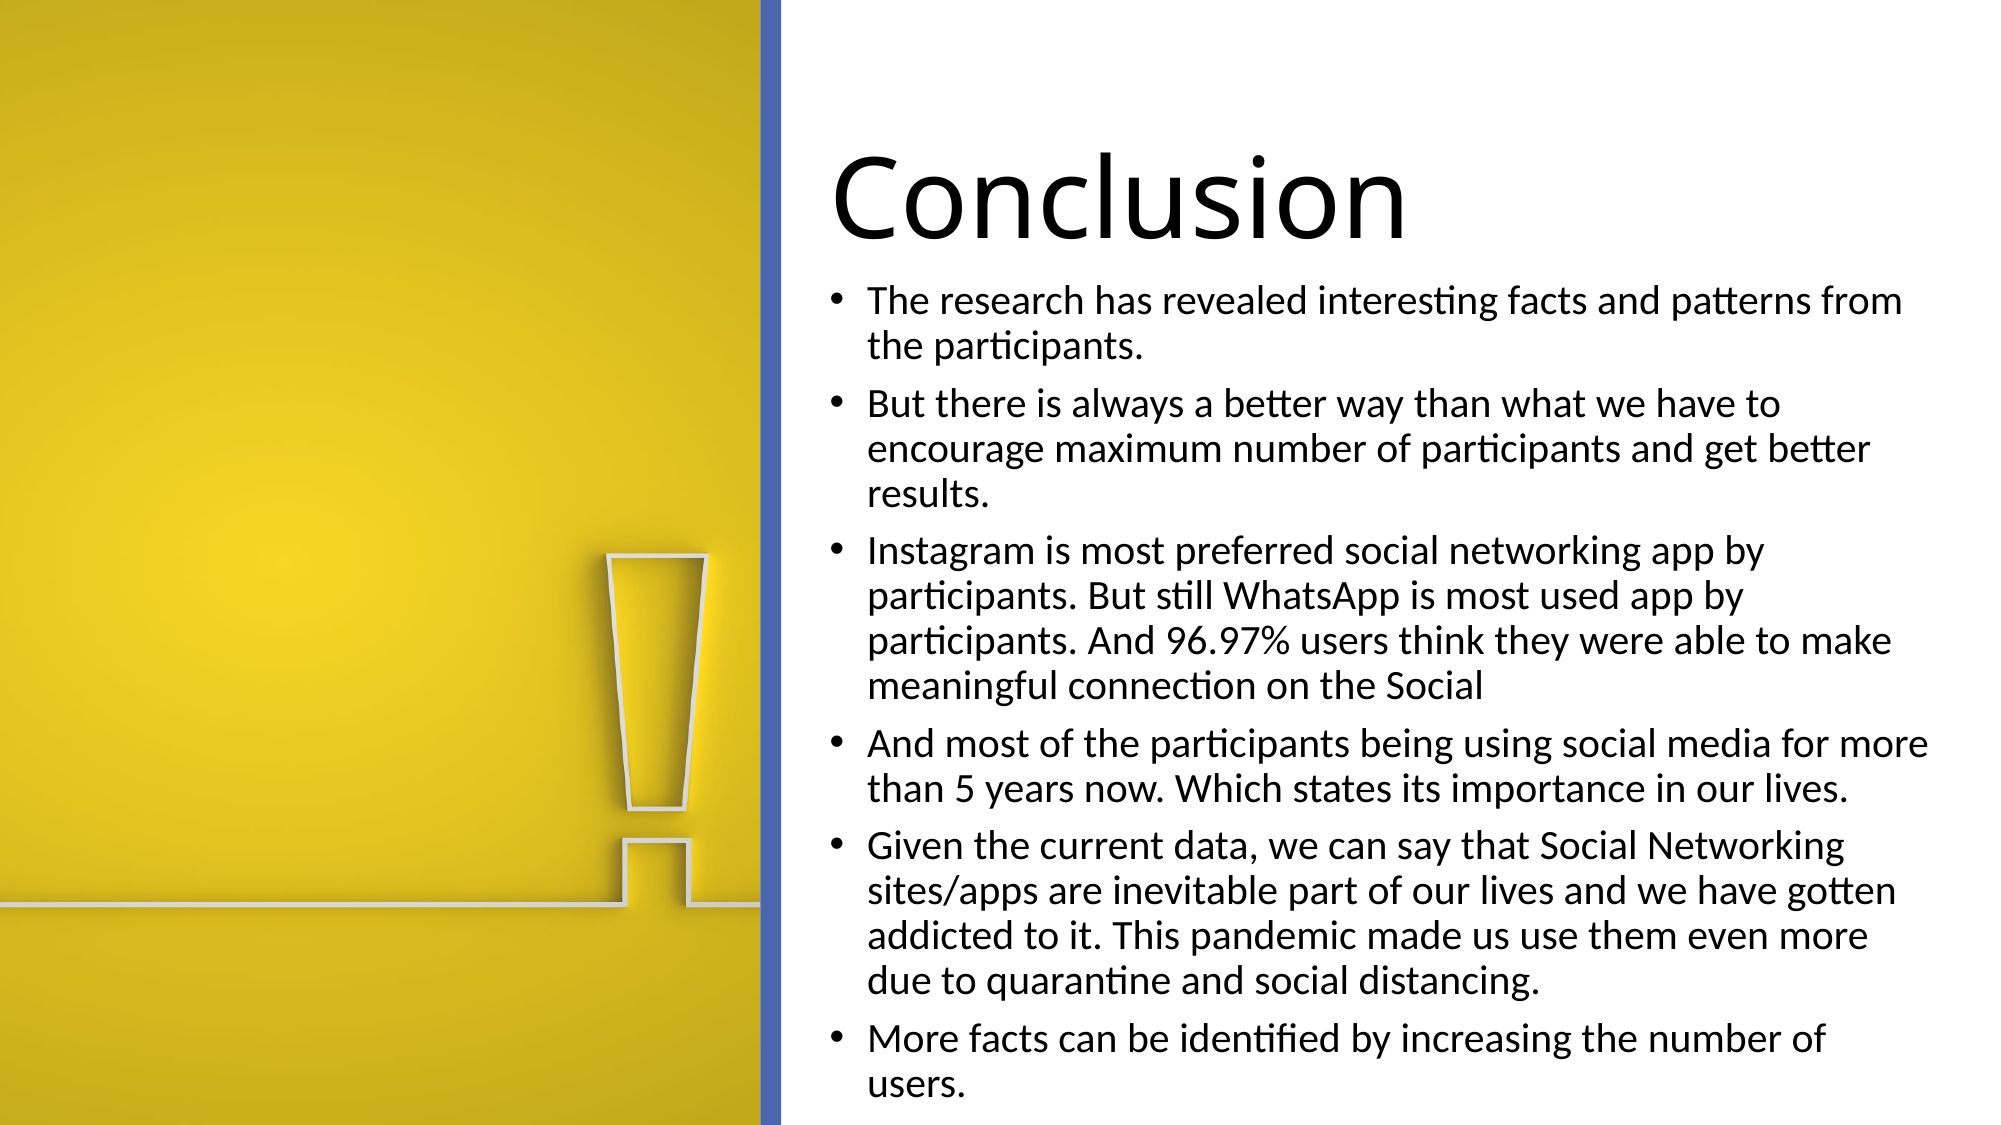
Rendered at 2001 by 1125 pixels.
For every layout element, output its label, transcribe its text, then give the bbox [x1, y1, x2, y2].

picture [0, 0, 761, 1125]
title Conclusion [814, 64, 1895, 271]
text_box [761, 0, 782, 1125]
list The research has revealed interesting facts and patterns from the participants. But there is always a better way than what we have to encourage maximum number of participants and get better results. Instagram is most preferred social networking app by participants. But still WhatsApp is most used app by participants. And 96.97% users think they were able to make meaningful connection on the Social And most of the participants being using social media for more than 5 years now. Which states its importance in our lives. Given the current data, we can say that Social Networking sites/apps are inevitable part of our lives and we have gotten addicted to it. This pandemic made us use them even more due to quarantine and social distancing. More facts can be identified by increasing the number of users. [814, 271, 1948, 977]
